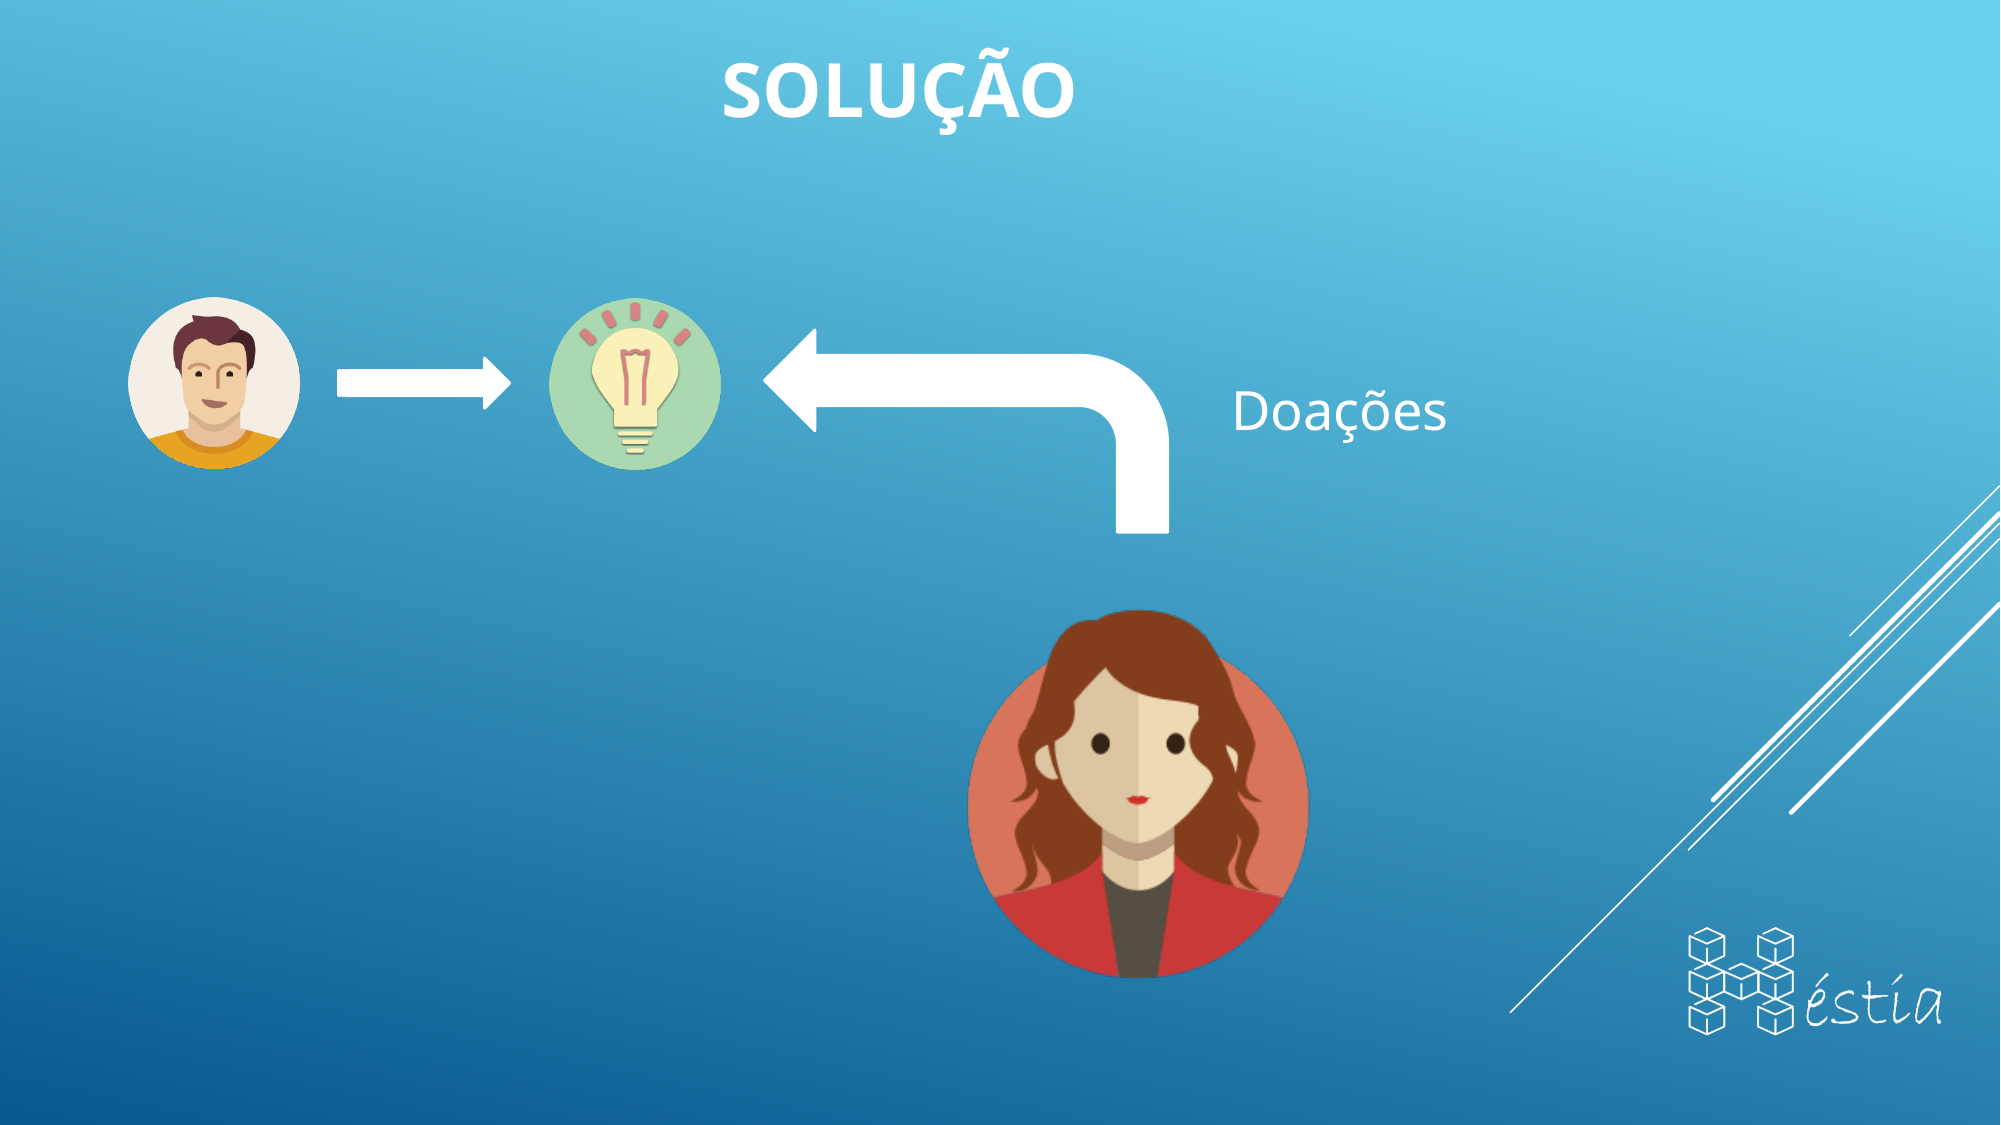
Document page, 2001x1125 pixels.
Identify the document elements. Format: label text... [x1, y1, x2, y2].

text_box [1115, 497, 1170, 534]
text_box solução [0, 0, 1800, 175]
text_box [337, 356, 511, 410]
text_box [763, 328, 1044, 433]
picture [936, 592, 1341, 997]
picture [127, 297, 300, 469]
text_box Doações [1044, 320, 1637, 497]
picture [1688, 927, 1949, 1039]
picture [549, 298, 721, 470]
